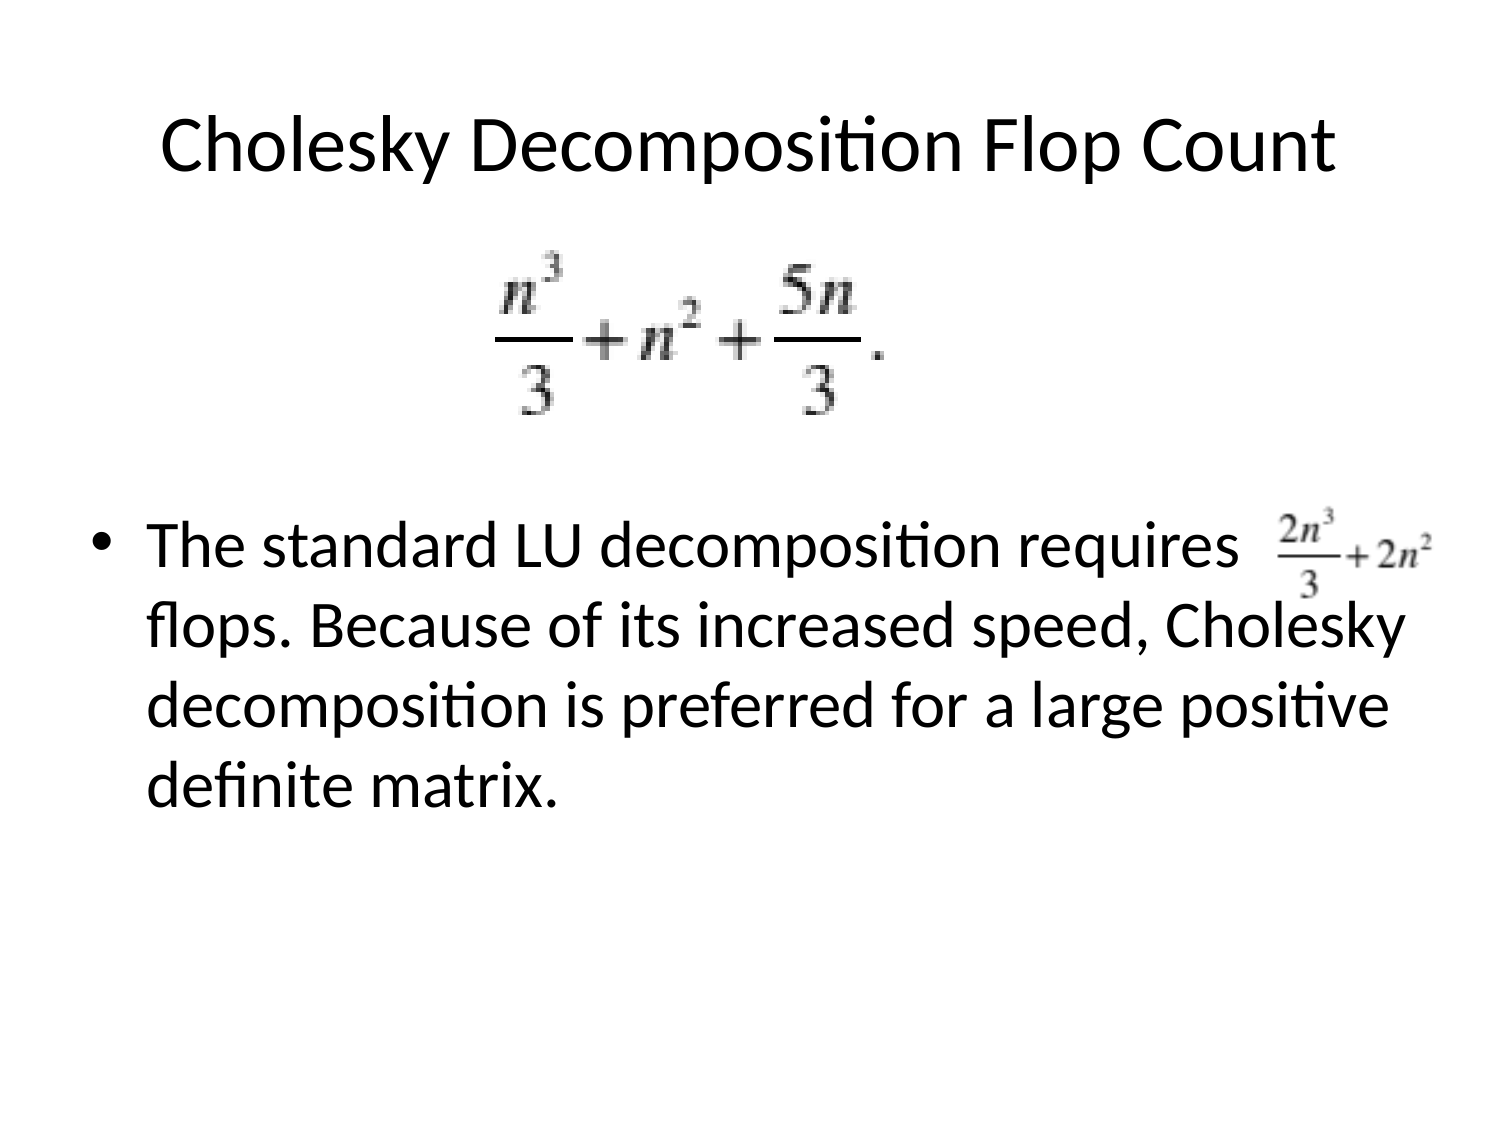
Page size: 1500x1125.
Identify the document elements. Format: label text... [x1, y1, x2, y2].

title Cholesky Decomposition Flop Count [75, 45, 1425, 233]
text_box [1271, 497, 1440, 607]
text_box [485, 232, 885, 430]
list The standard LU decomposition requires flops. Because of its increased speed, Cholesky decomposition is preferred for a large positive definite matrix. [75, 492, 1425, 1125]
